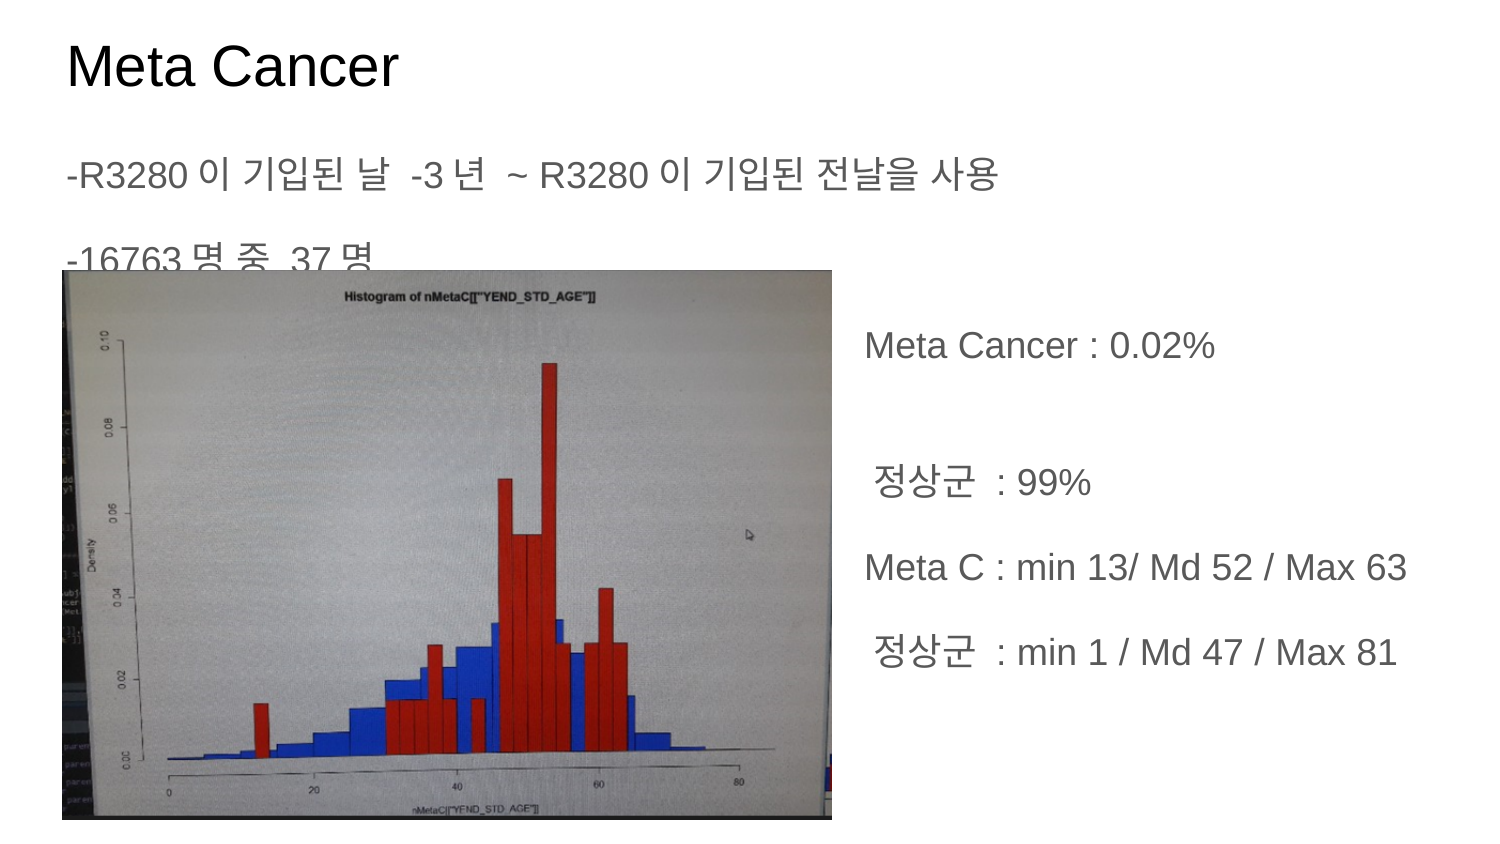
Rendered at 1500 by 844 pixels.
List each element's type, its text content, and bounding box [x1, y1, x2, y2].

title Meta Cancer [51, 12, 1449, 107]
list -R3280이 기입된 날 -3년 ~ R3280이 기입된 전날을 사용 -16763명 중 37명 Meta Cancer : 0.02% 정상군 : 99% Meta C : min 13/ Md 52 / Max 63 정상군 : min 1 / Md 47 / Max 81 [51, 129, 1449, 823]
picture [62, 269, 833, 820]
